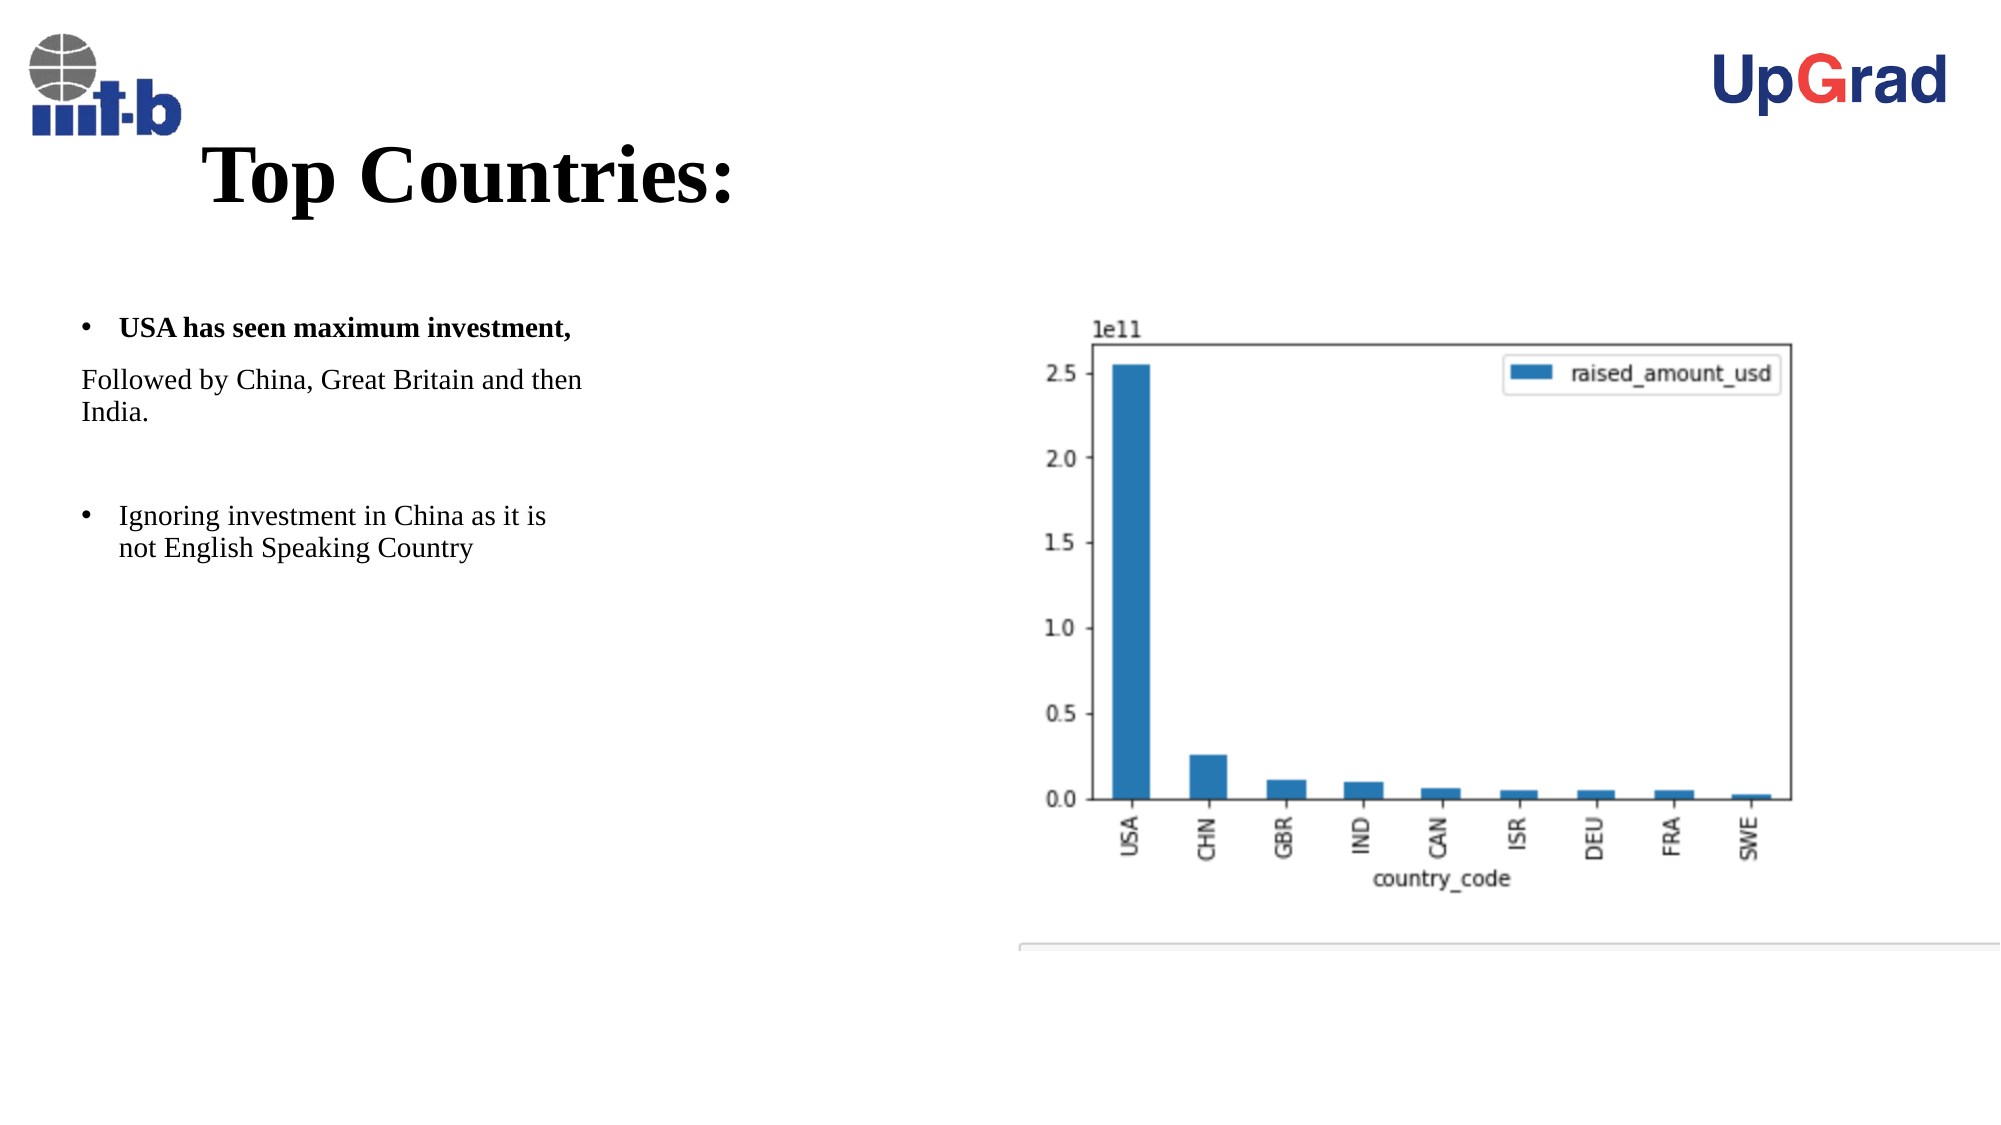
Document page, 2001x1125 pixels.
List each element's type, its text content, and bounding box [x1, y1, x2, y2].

picture [1714, 53, 1952, 116]
picture [0, 29, 208, 163]
picture [976, 304, 2000, 951]
list USA has seen maximum investment, Followed by China, Great Britain and then India. Ignoring investment in China as it is not English Speaking Country [66, 304, 603, 1017]
title Top Countries: [186, 104, 1715, 246]
